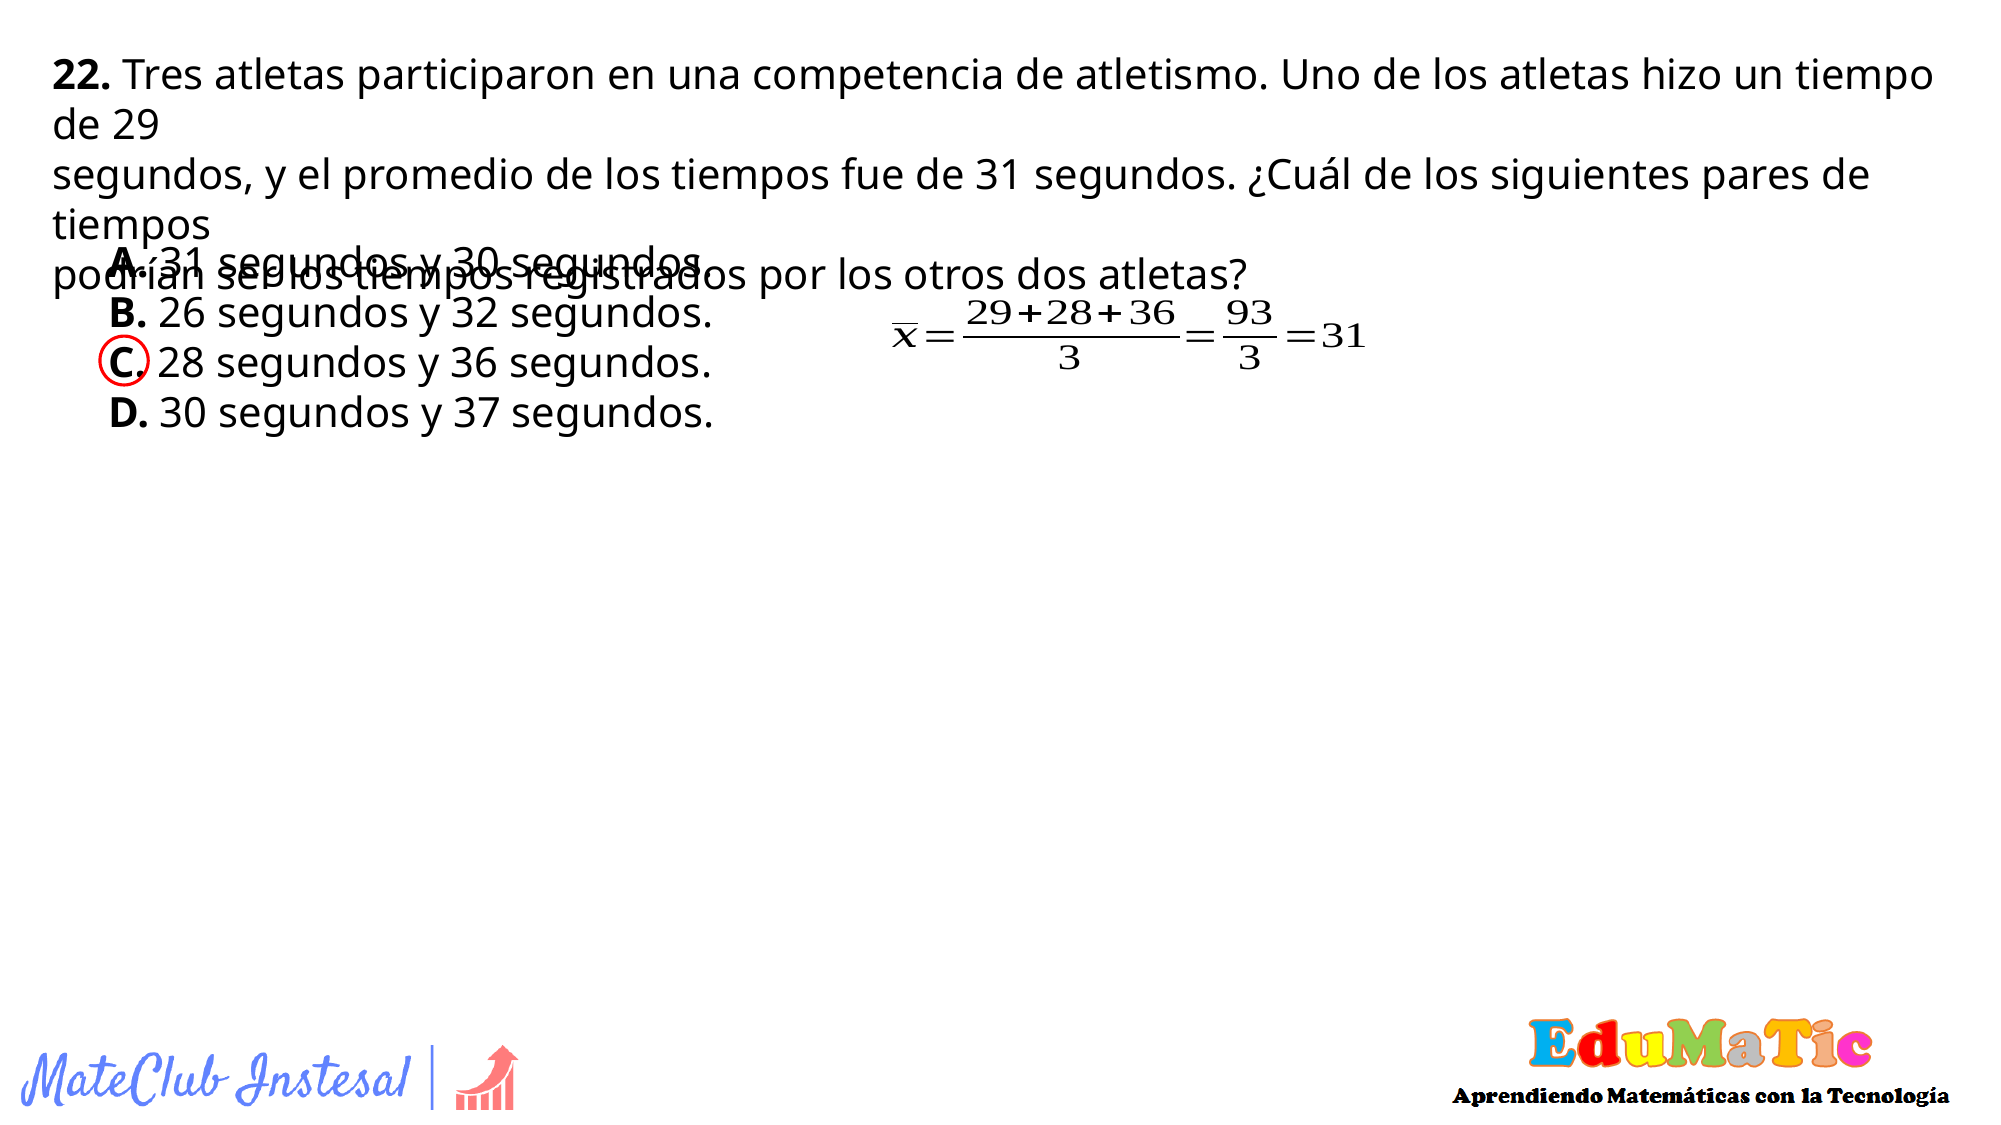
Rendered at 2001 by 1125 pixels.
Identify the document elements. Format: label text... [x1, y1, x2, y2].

text_box 22. Tres atletas participaron en una competencia de atletismo. Uno de los atletas hizo un tiempo de 29 segundos, y el promedio de los tiempos fue de 31 segundos. ¿Cuál de los siguientes pares de tiempos podrían ser los tiempos registrados por los otros dos atletas? [37, 40, 1963, 305]
text_box A. 31 segundos y 30 segundos. B. 26 segundos y 32 segundos. C. 28 segundos y 36 segundos. D. 30 segundos y 37 segundos. [93, 228, 1094, 443]
picture [15, 1045, 519, 1110]
text_box [98, 335, 150, 387]
picture [1406, 993, 2000, 1125]
